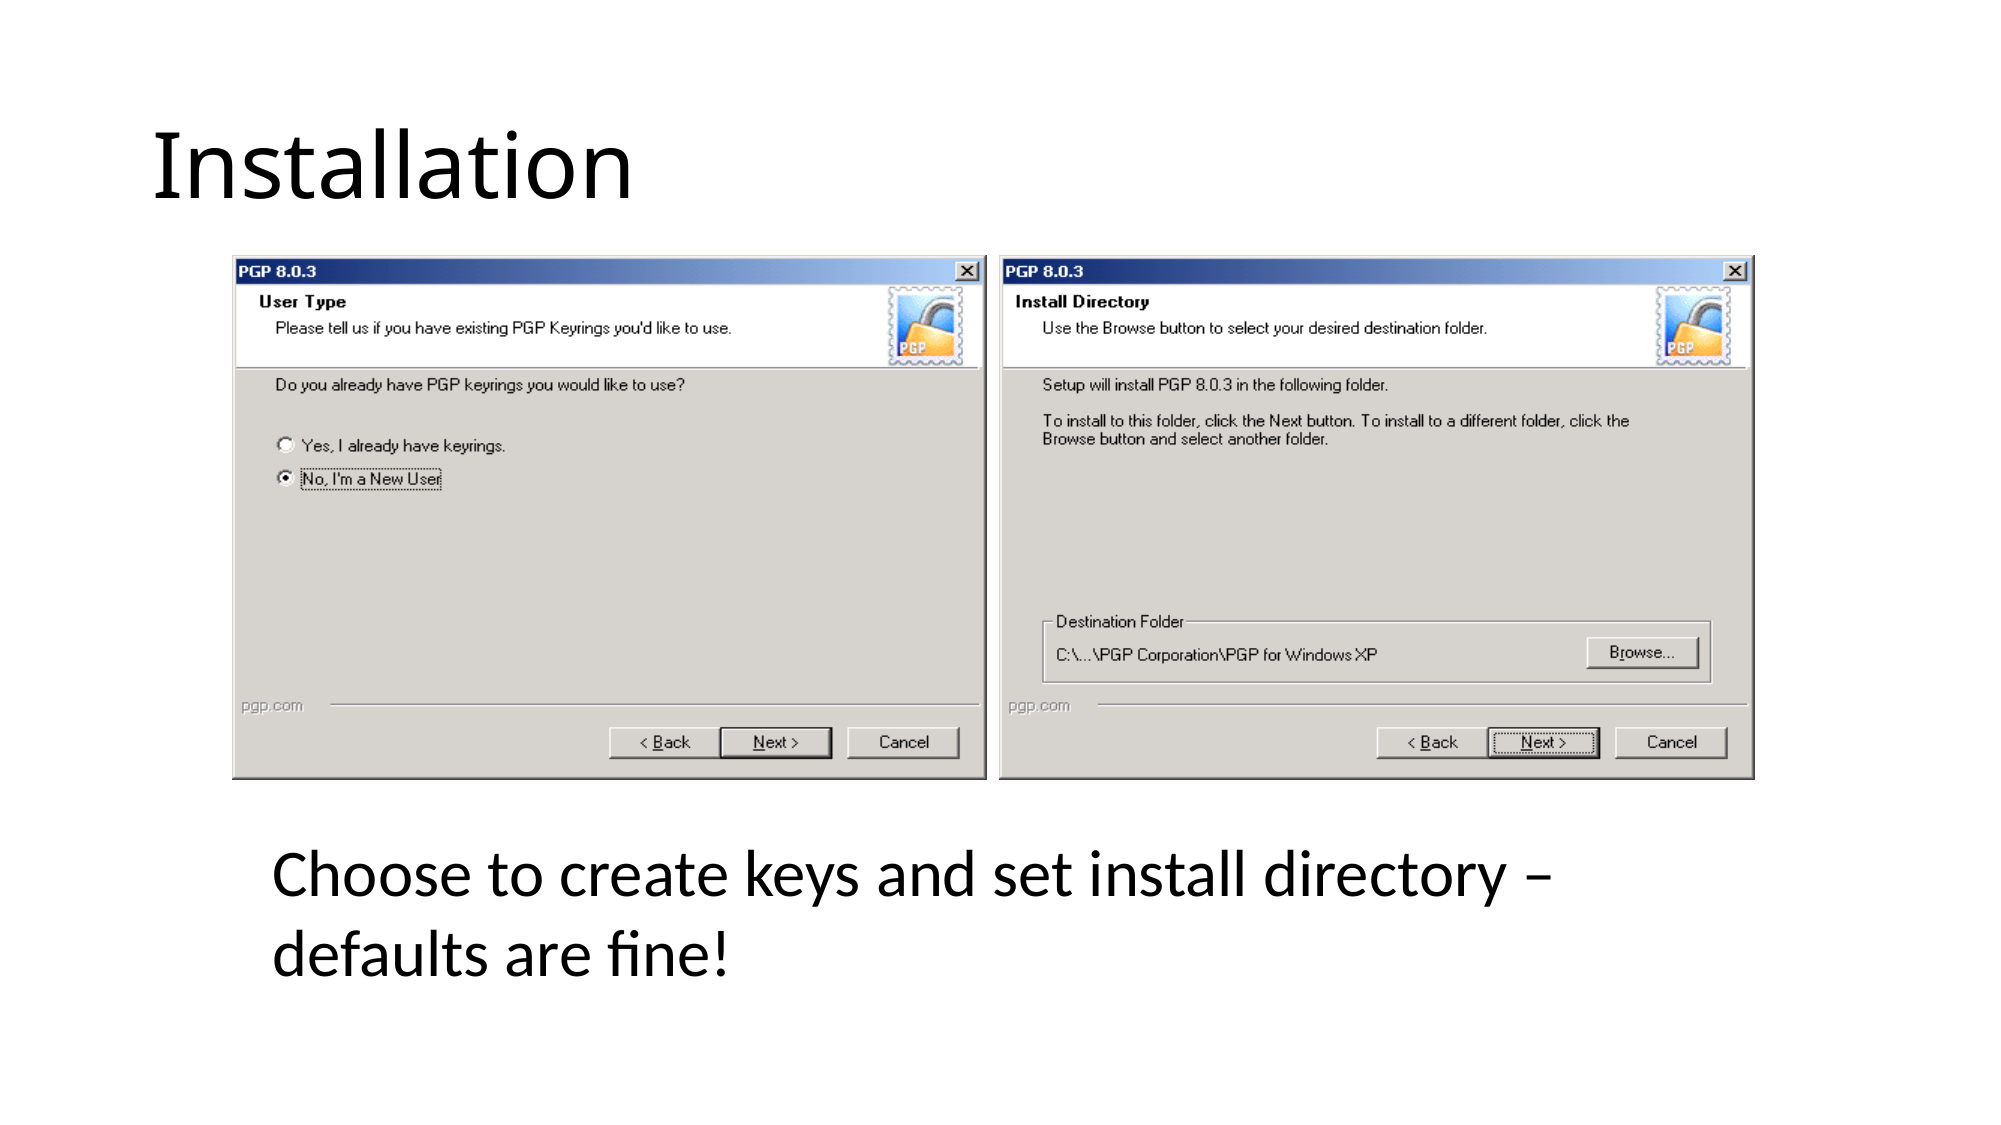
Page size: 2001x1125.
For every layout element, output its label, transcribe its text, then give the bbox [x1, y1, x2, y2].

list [999, 255, 1755, 780]
text_box Choose to create keys and set install directory – defaults are fine! [257, 822, 1759, 997]
title Installation [137, 59, 1863, 278]
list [231, 255, 987, 780]
